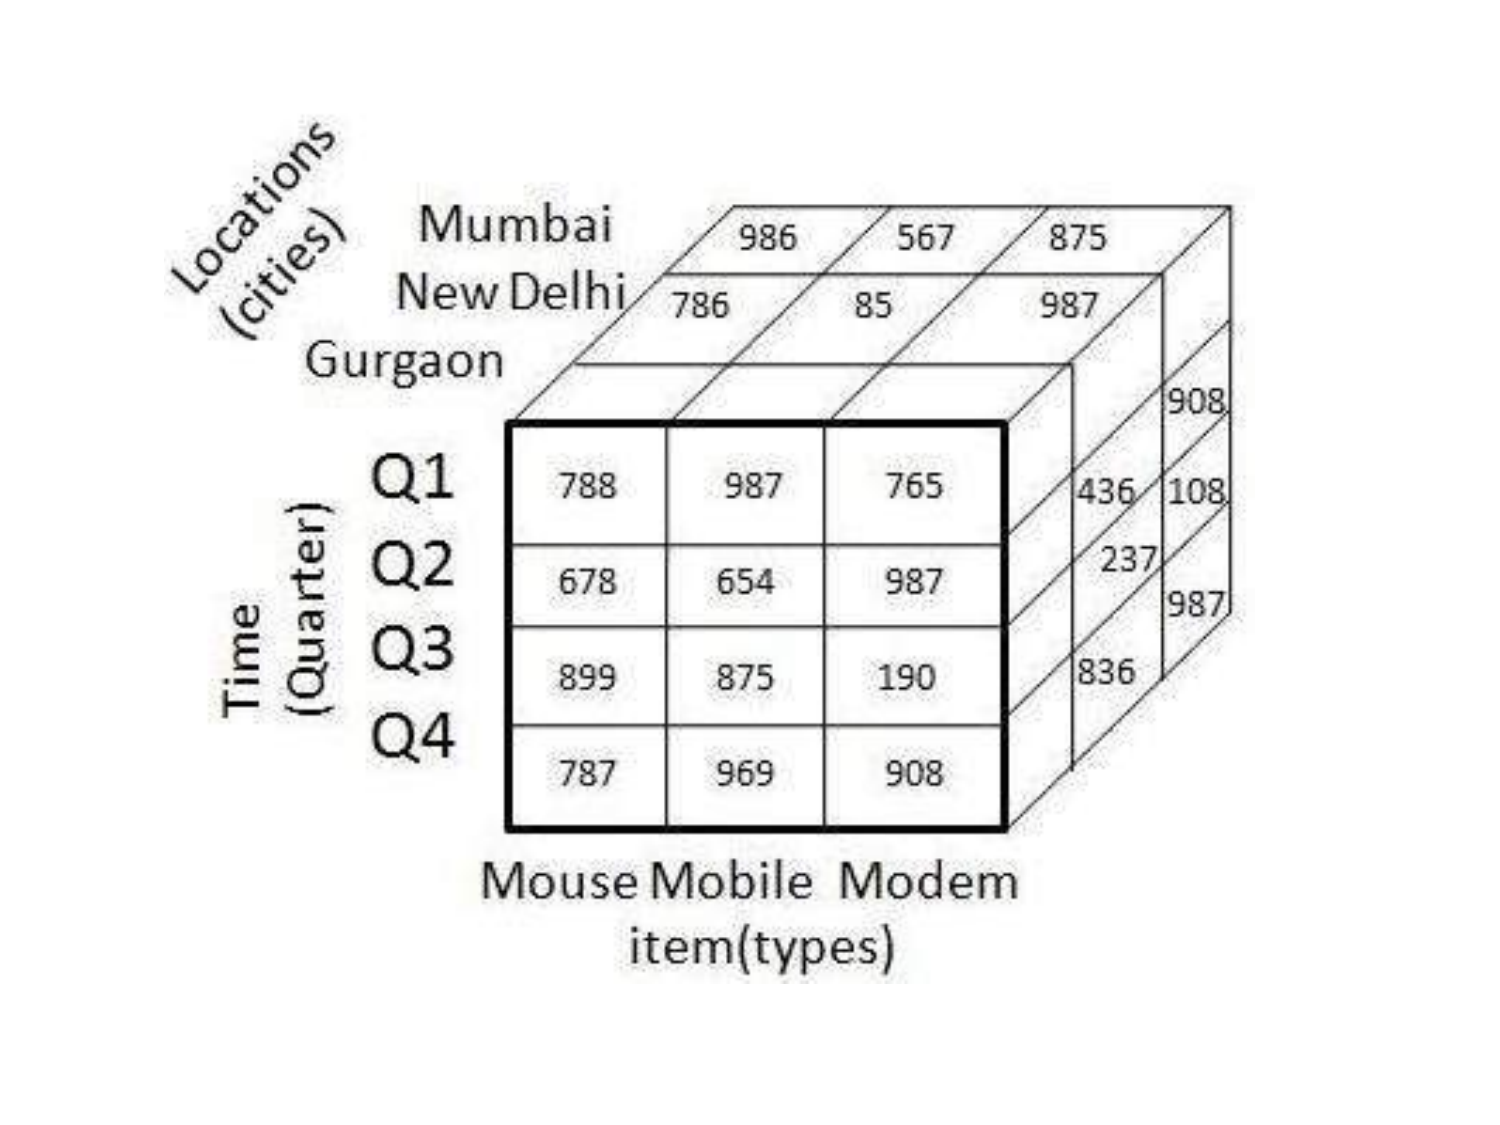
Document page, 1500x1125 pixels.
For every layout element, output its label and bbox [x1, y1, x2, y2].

picture [163, 93, 1255, 985]
